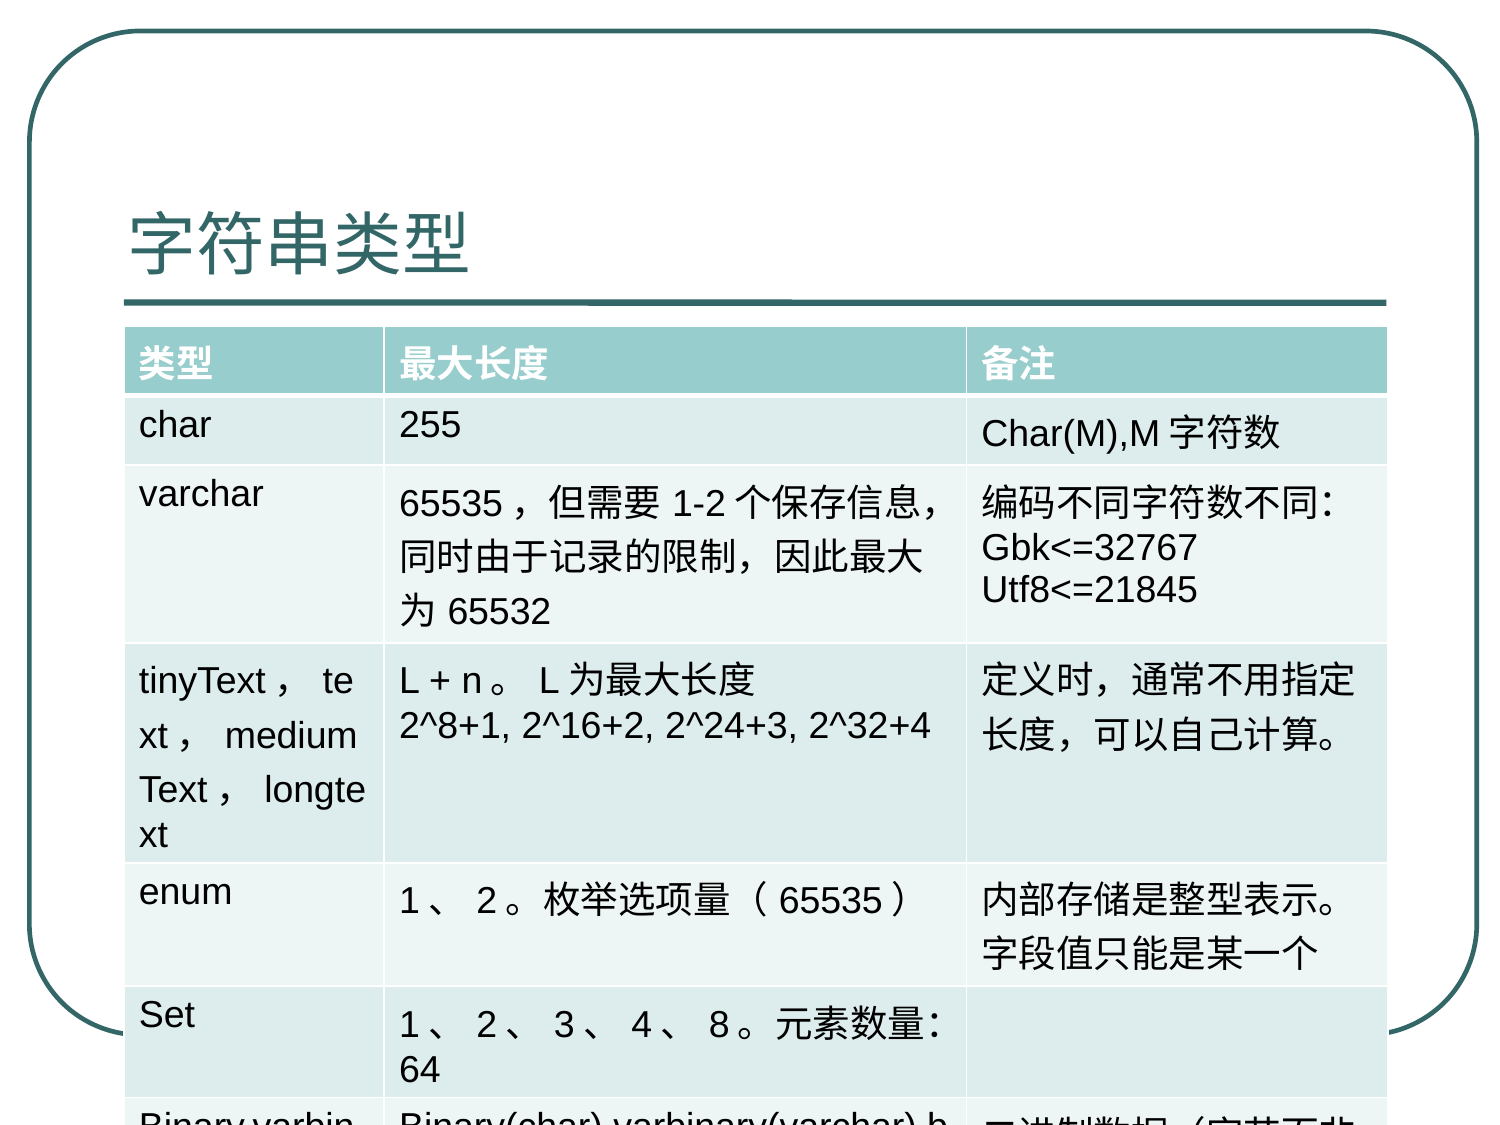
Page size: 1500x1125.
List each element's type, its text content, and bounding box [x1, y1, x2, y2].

table_cell char [125, 398, 383, 464]
table_cell 定义时，通常不用指定长度，可以自己计算。 [967, 644, 1387, 862]
table_cell Set [125, 987, 383, 1097]
table_cell 65535，但需要1-2个保存信息，同时由于记录的限制，因此最大为65532 [385, 466, 966, 642]
table_cell L + n。L为最大长度 2^8+1, 2^16+2, 2^24+3, 2^32+4 [385, 644, 966, 862]
table_cell 255 [385, 398, 966, 464]
table_header 最大长度 [385, 327, 966, 393]
table_cell 编码不同字符数不同： Gbk<=32767 Utf8<=21845 [967, 466, 1387, 642]
table_cell 1、2。枚举选项量（65535） [385, 864, 966, 985]
table_cell [967, 987, 1387, 1097]
title 字符串类型 [112, 54, 1375, 291]
table_cell Binary(char),varbinary(varchar),blob(text) 做类比 [385, 1098, 966, 1125]
table_cell 二进制数据（字节而非字符） [967, 1098, 1387, 1125]
table_cell tinyText，text，mediumText，longtext [125, 644, 383, 862]
table_cell enum [125, 864, 383, 985]
table_cell varchar [125, 466, 383, 642]
table_cell Binary,varbinary,blob [125, 1098, 383, 1125]
table_cell 内部存储是整型表示。 字段值只能是某一个 [967, 864, 1387, 985]
table_header 类型 [125, 327, 383, 393]
table_cell 1、2、3、4、8。元素数量：64 [385, 987, 966, 1097]
table_header 备注 [967, 327, 1387, 393]
table_cell Char(M),M字符数 [967, 398, 1387, 464]
